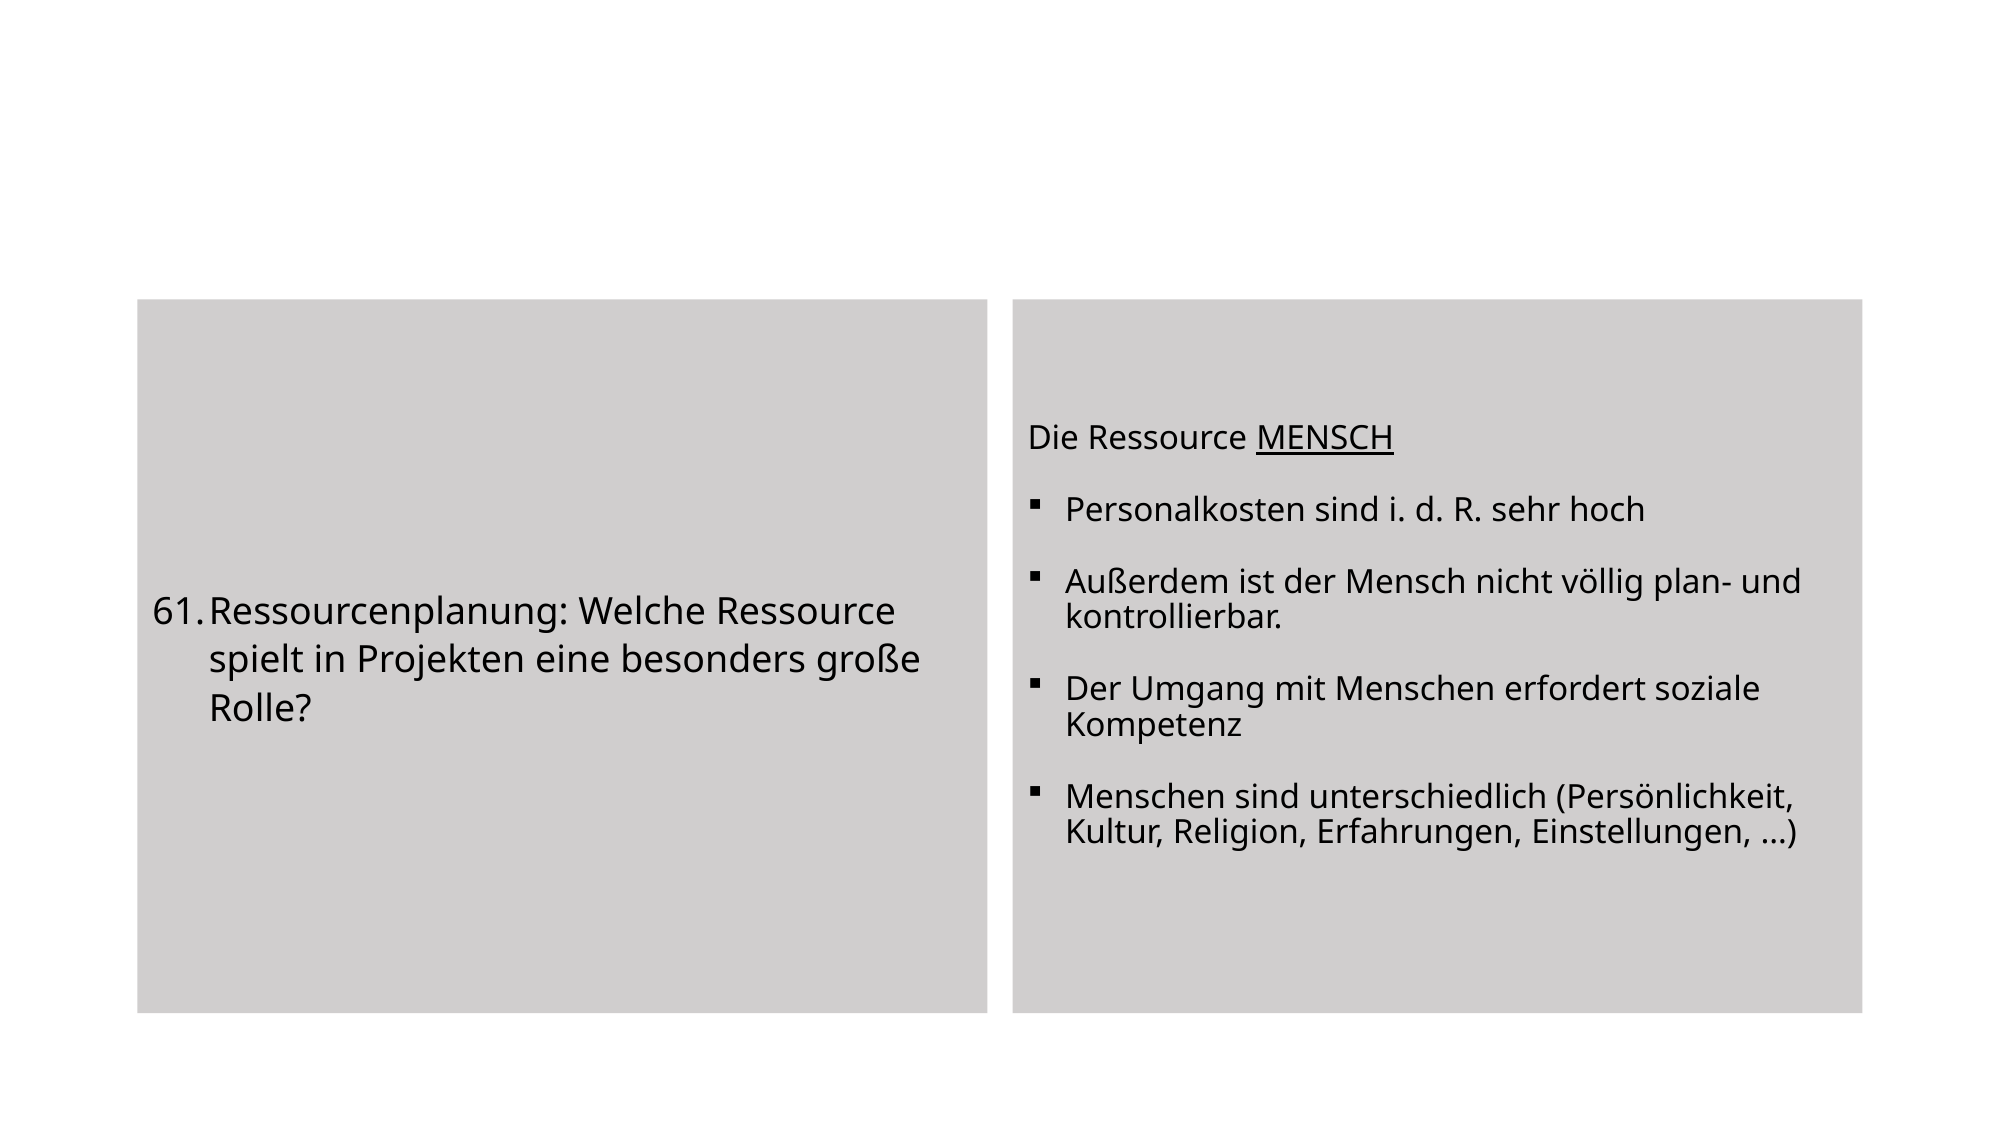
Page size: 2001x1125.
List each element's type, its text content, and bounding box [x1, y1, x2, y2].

list Die Ressource MENSCH Personalkosten sind i. d. R. sehr hoch Außerdem ist der Mensch nicht völlig plan- und kontrollierbar. Der Umgang mit Menschen erfordert soziale Kompetenz Menschen sind unterschiedlich (Persönlichkeit, Kultur, Religion, Erfahrungen, Einstellungen, …) [1012, 299, 1863, 1014]
list Ressourcenplanung: Welche Ressource spielt in Projekten eine besonders große Rolle? [137, 299, 988, 1014]
